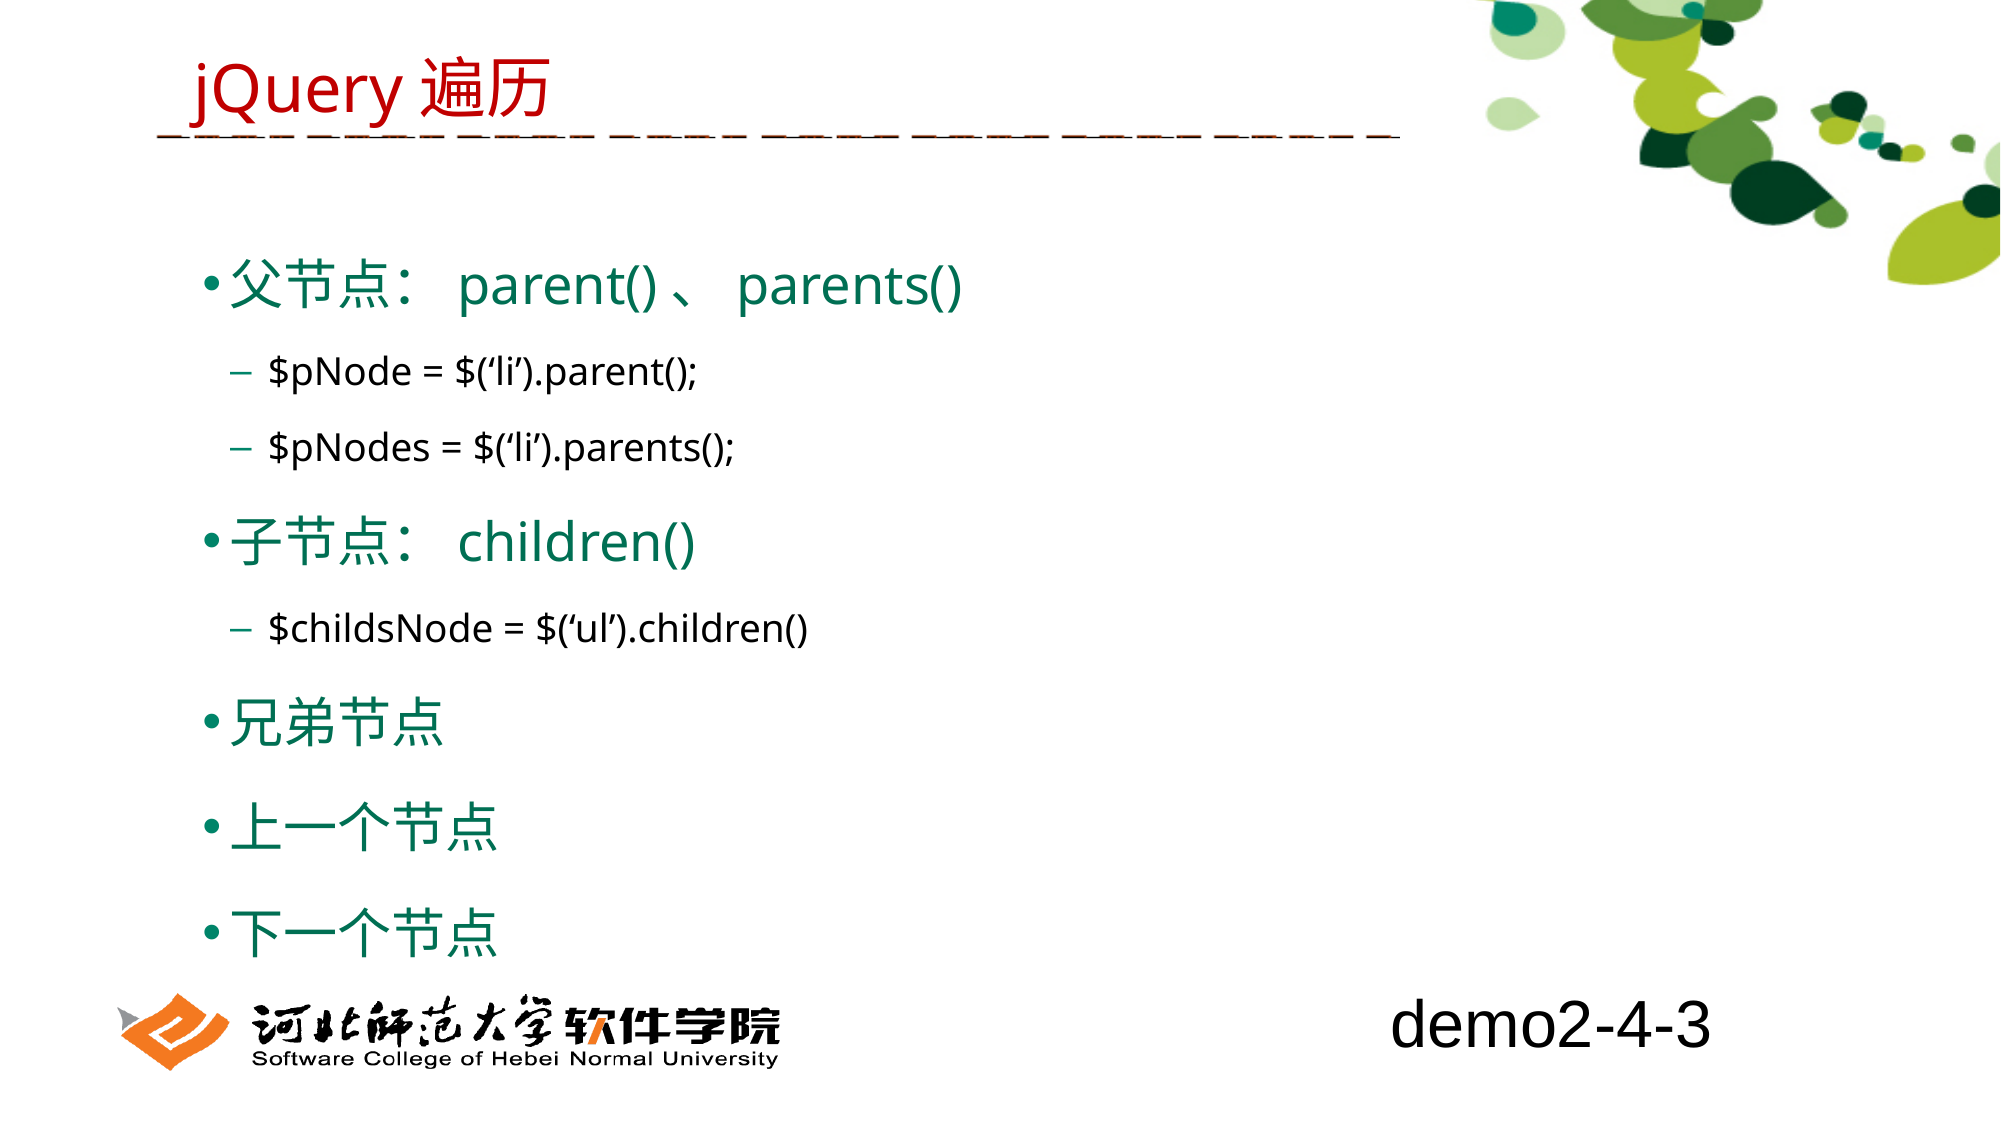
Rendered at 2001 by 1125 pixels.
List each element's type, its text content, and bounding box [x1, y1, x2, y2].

picture [0, 0, 2001, 1125]
text_box demo2-4-3 [1375, 972, 1766, 1068]
list 父节点：parent()、parents() $pNode = $(‘li’).parent(); $pNodes = $(‘li’).parents(); 子节点：children() $childsNode = $(‘ul’).children() 兄弟节点 上一个节点 下一个节点 [187, 210, 1782, 973]
list jQuery遍历 [178, 38, 1523, 120]
